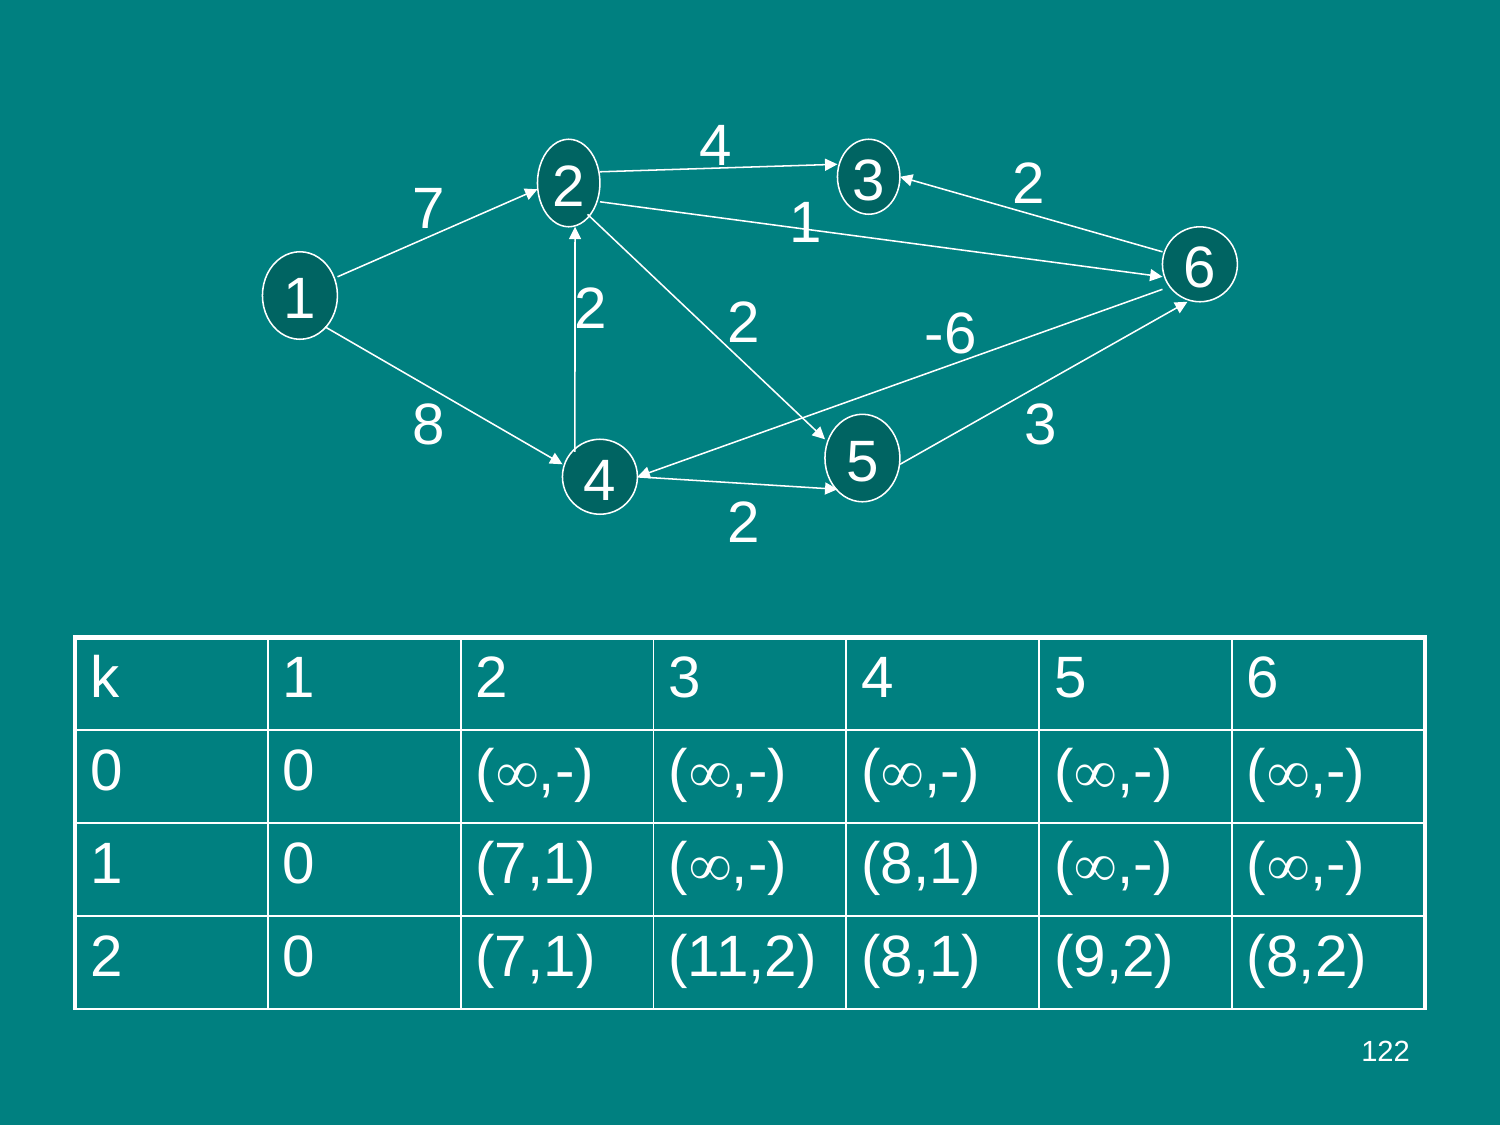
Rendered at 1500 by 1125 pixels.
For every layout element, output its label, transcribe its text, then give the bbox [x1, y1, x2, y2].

table_header 5 [1040, 640, 1231, 729]
table_cell 0 [77, 731, 267, 822]
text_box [262, 99, 1238, 563]
table_header 1 [269, 640, 460, 729]
table_cell (,-) [1040, 731, 1231, 822]
table_cell 2 [77, 917, 267, 1008]
table_cell (7,1) [462, 824, 653, 915]
table_cell (8,1) [847, 824, 1038, 915]
table_cell (8,1) [847, 917, 1038, 1008]
table_cell (,-) [1040, 824, 1231, 915]
table_cell (,-) [462, 731, 653, 822]
table_cell (7,1) [462, 917, 653, 1008]
table_cell (,-) [1233, 731, 1423, 822]
table_cell (11,2) [654, 917, 845, 1008]
table_header 6 [1233, 640, 1423, 729]
table_cell 0 [269, 824, 460, 915]
table_cell 1 [77, 824, 267, 915]
table_cell (,-) [847, 731, 1038, 822]
table_cell 0 [269, 917, 460, 1008]
table_cell (8,2) [1233, 917, 1423, 1008]
table_cell (9,2) [1040, 917, 1231, 1008]
table_header k [77, 640, 267, 729]
table_cell 0 [269, 731, 460, 822]
table_cell (,-) [1233, 824, 1423, 915]
table_header 2 [462, 640, 653, 729]
slide_number 122 [1074, 1024, 1426, 1103]
table_header 3 [654, 640, 845, 729]
table_header 4 [847, 640, 1038, 729]
table_cell (,-) [654, 824, 845, 915]
table_cell (,-) [654, 731, 845, 822]
